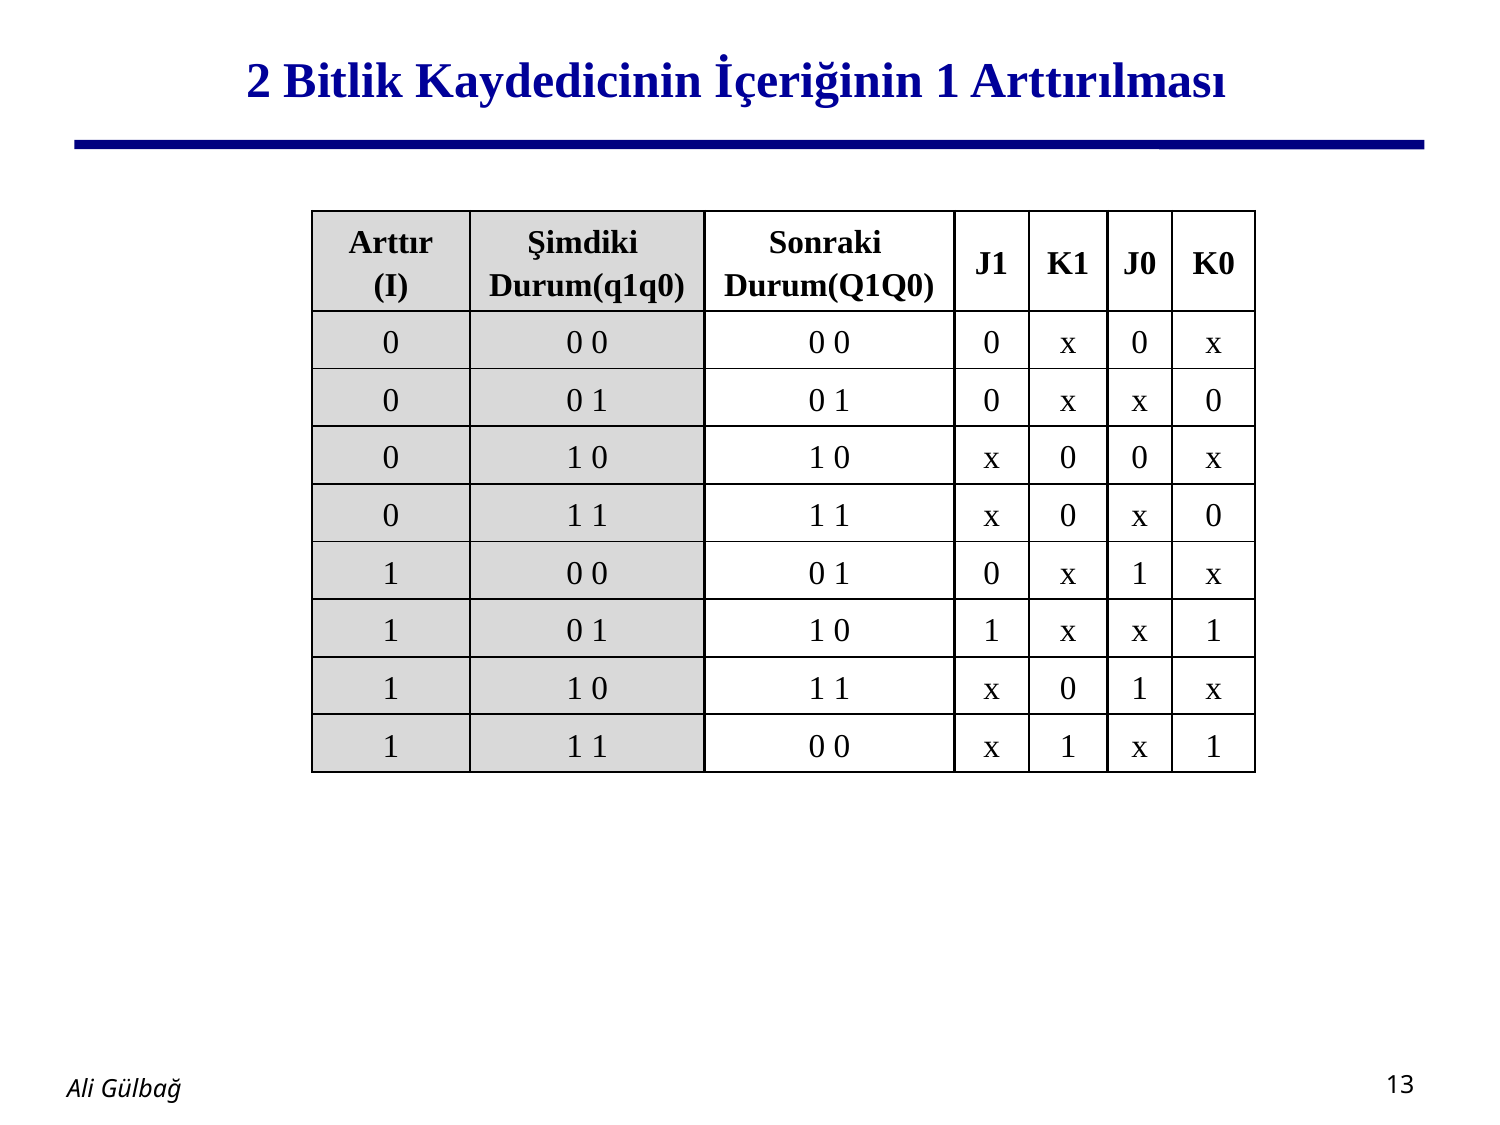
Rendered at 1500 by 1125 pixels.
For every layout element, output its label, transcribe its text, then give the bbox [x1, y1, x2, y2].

table_cell x [956, 427, 1028, 483]
table_cell 1 [1109, 658, 1171, 713]
table_cell 1 [1109, 542, 1171, 598]
table_cell 1 0 [471, 427, 703, 483]
table_cell 0 0 [706, 715, 953, 771]
table_cell 0 [1109, 312, 1171, 368]
table_cell 1 0 [706, 427, 953, 483]
table_cell 1 1 [471, 715, 703, 771]
table_cell x [1173, 312, 1254, 368]
table_cell x [956, 715, 1028, 771]
table_header K0 [1173, 212, 1254, 310]
table_cell x [1109, 600, 1171, 656]
table_cell x [1109, 485, 1171, 541]
table_cell 0 1 [706, 542, 953, 598]
table_cell x [1173, 658, 1254, 713]
table_cell 0 1 [706, 369, 953, 425]
table_header J0 [1109, 212, 1171, 310]
table_cell x [956, 485, 1028, 541]
table_cell 0 [1030, 658, 1106, 713]
table_cell 1 [313, 542, 469, 598]
table_header Sonraki Durum(Q1Q0) [706, 212, 953, 310]
table_cell 1 [1173, 600, 1254, 656]
table_cell 0 [1030, 427, 1106, 483]
table_cell 0 [1173, 369, 1254, 425]
table_cell 0 [1030, 485, 1106, 541]
table_cell x [1173, 542, 1254, 598]
table_cell x [1030, 369, 1106, 425]
table_cell 1 1 [706, 658, 953, 713]
table_cell x [1173, 427, 1254, 483]
table_cell 0 [956, 369, 1028, 425]
table_header J1 [956, 212, 1028, 310]
table_cell 0 0 [706, 312, 953, 368]
table_cell x [1030, 600, 1106, 656]
table_cell 1 [1030, 715, 1106, 771]
table_cell x [1109, 715, 1171, 771]
table_cell 1 0 [706, 600, 953, 656]
table_cell 1 1 [471, 485, 703, 541]
table_cell 1 [313, 658, 469, 713]
table_header Arttır (I) [313, 212, 469, 310]
table_cell 1 0 [471, 658, 703, 713]
table_cell 0 1 [471, 600, 703, 656]
table_cell x [1109, 369, 1171, 425]
table_cell x [1030, 312, 1106, 368]
table_cell 0 [1109, 427, 1171, 483]
table_cell 0 0 [471, 542, 703, 598]
table_header Şimdiki Durum(q1q0) [471, 212, 703, 310]
table_cell 1 [956, 600, 1028, 656]
title 2 Bitlik Kaydedicinin İçeriğinin 1 Arttırılması [111, 12, 1388, 143]
table_cell 0 0 [471, 312, 703, 368]
table_cell 1 [1173, 715, 1254, 771]
table_cell 1 [313, 600, 469, 656]
table_cell 0 [313, 485, 469, 541]
table_cell 0 [313, 427, 469, 483]
table_cell 1 1 [706, 485, 953, 541]
table_cell 0 [313, 312, 469, 368]
table_cell 0 1 [471, 369, 703, 425]
table_cell 1 [313, 715, 469, 771]
table_cell 0 [956, 312, 1028, 368]
table_cell 0 [956, 542, 1028, 598]
table_cell 0 [1173, 485, 1254, 541]
table_cell x [1030, 542, 1106, 598]
table_cell 0 [313, 369, 469, 425]
table_header K1 [1030, 212, 1106, 310]
table_cell x [956, 658, 1028, 713]
